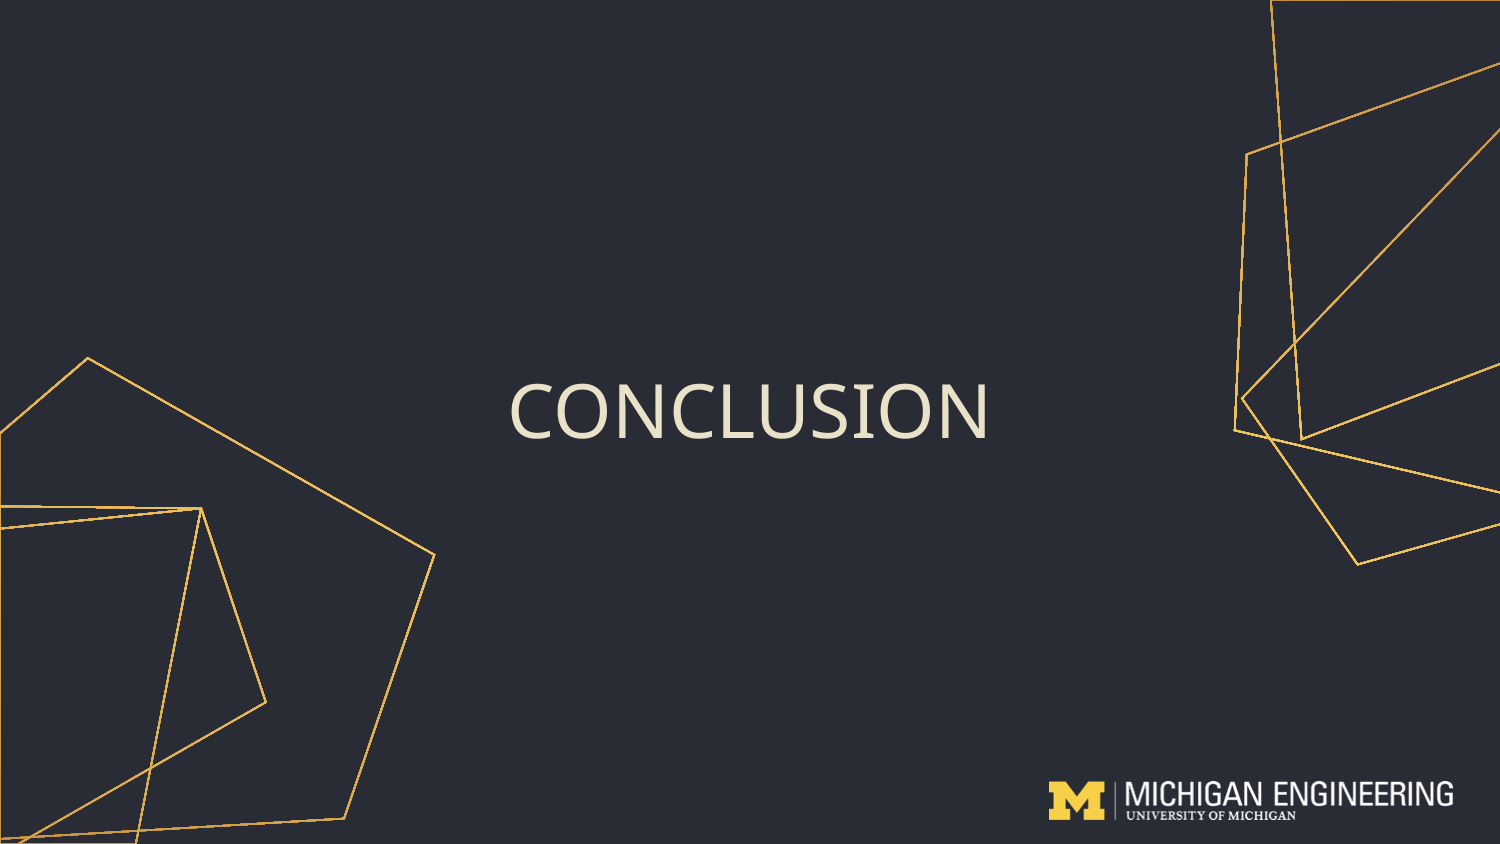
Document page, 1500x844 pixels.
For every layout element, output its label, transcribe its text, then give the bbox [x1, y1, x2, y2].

picture [1049, 780, 1453, 821]
subtitle CONCLUSION [288, 348, 1211, 496]
